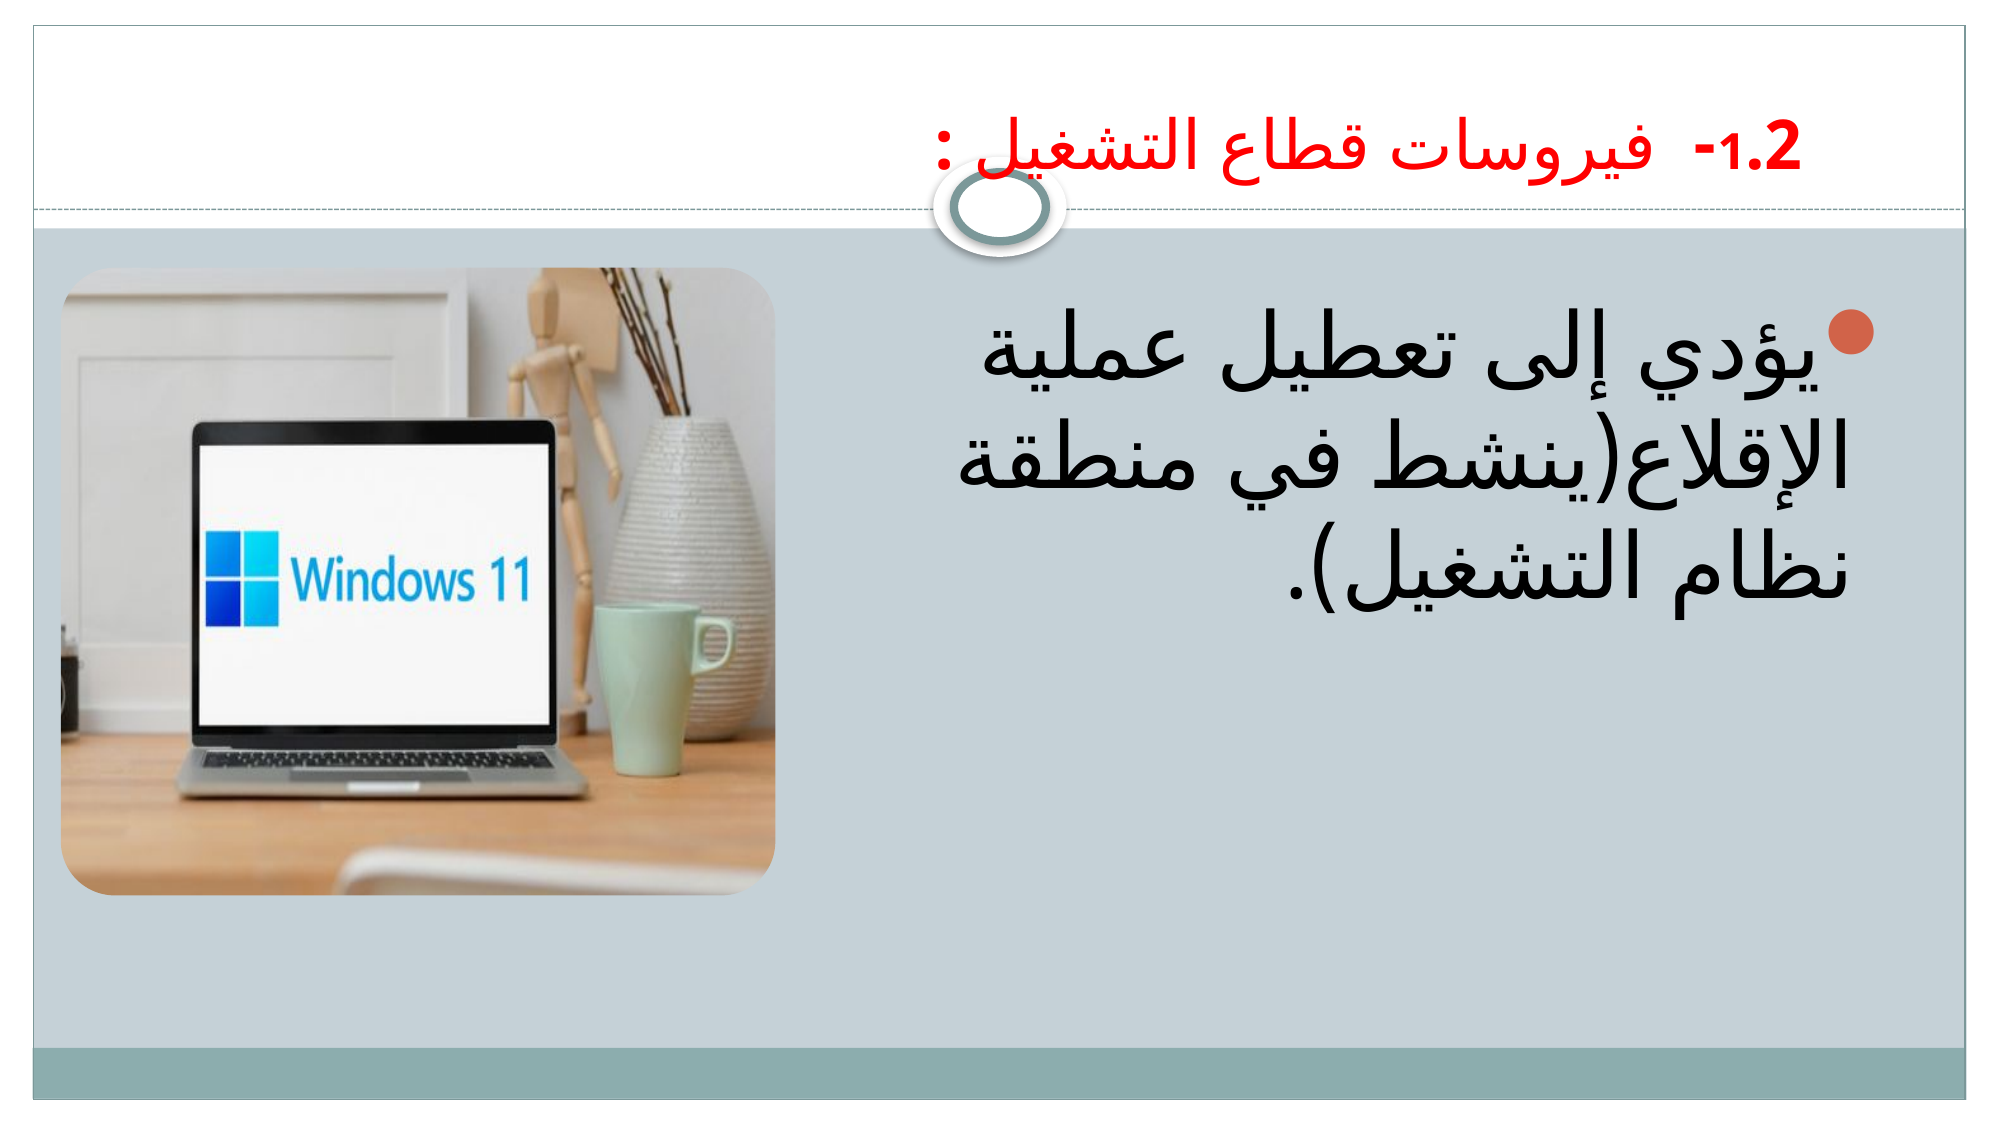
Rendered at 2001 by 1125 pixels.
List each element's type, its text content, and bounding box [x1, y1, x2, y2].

list يؤدي إلى تعطيل عملية الإقلاع(ينشط في منطقة نظام التشغيل). [781, 279, 1915, 845]
picture [60, 267, 776, 896]
title 1.2- فيروسات قطاع التشغيل : [112, 2, 1818, 191]
